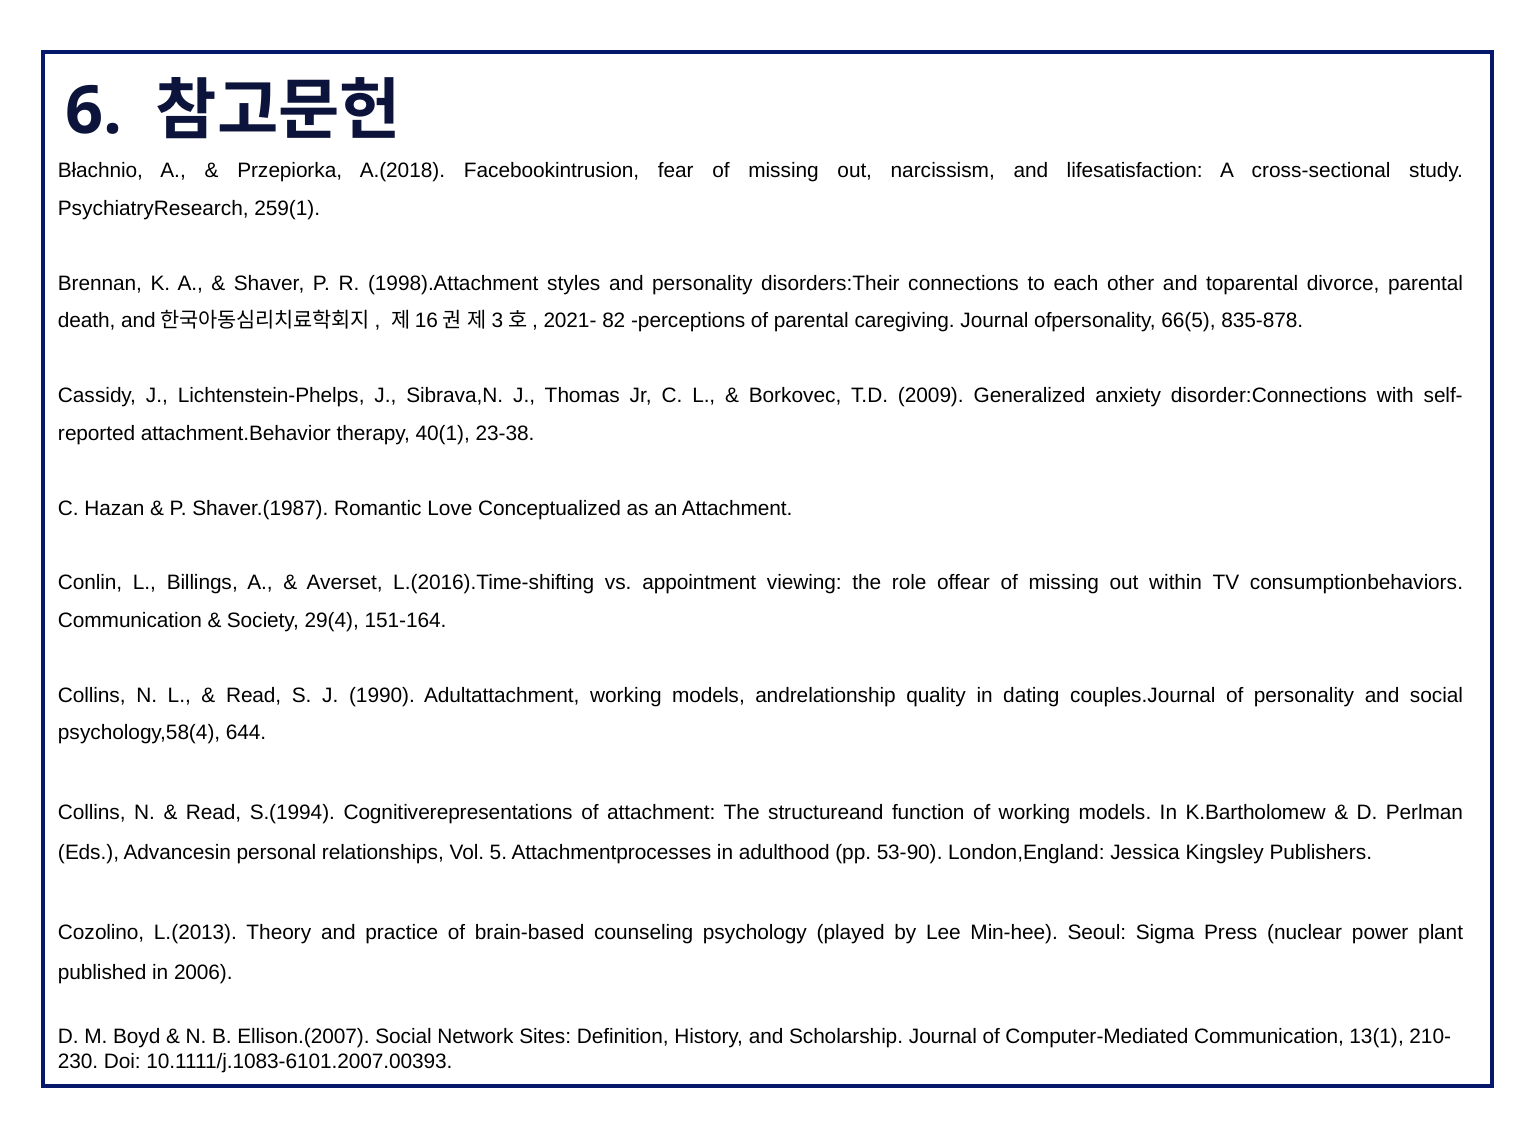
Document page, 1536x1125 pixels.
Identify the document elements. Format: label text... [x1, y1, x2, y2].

text_box 6. 참고문헌 [50, 59, 619, 137]
text_box [1478, 174, 1498, 241]
text_box [42, 51, 1493, 1087]
text_box Błachnio, A., & Przepiorka, A.(2018). Facebookintrusion, fear of missing out, narcissism, and lifesatisfaction: A cross-sectional study. PsychiatryResearch, 259(1). Brennan, K. A., & Shaver, P. R. (1998).Attachment styles and personality disorders:Their connections to each other and toparental divorce, parental death, and한국아동심리치료학회지, 제16권 제3호, 2021- 82 -perceptions of parental caregiving. Journal ofpersonality, 66(5), 835-878. Cassidy, J., Lichtenstein-Phelps, J., Sibrava,N. J., Thomas Jr, C. L., & Borkovec, T.D. (2009). Generalized anxiety disorder:Connections with self-reported attachment.Behavior therapy, 40(1), 23-38. C. Hazan & P. Shaver.(1987). Romantic Love Conceptualized as an Attachment. Conlin, L., Billings, A., & Averset, L.(2016).Time-shifting vs. appointment viewing: the role offear of missing out within TV consumptionbehaviors. Communication & Society, 29(4), 151-164. Collins, N. L., & Read, S. J. (1990). Adultattachment, working models, andrelationship quality in dating couples.Journal of personality and social psychology,58(4), 644. Collins, N. & Read, S.(1994). Cognitiverepresentations of attachment: The structureand function of working models. In K.Bartholomew & D. Perlman (Eds.), Advancesin personal relationships, Vol. 5. Attachmentprocesses in adulthood (pp. 53-90). London,England: Jessica Kingsley Publishers. Cozolino, L.(2013). Theory and practice of brain-based counseling psychology (played by Lee Min-hee). Seoul: Sigma Press (nuclear power plant published in 2006). D. M. Boyd & N. B. Ellison.(2007). Social Network Sites: Definition, History, and Scholarship. Journal of Computer‐Mediated Communication, 13(1), 210-230. Doi: 10.1111/j.1083-6101.2007.00393. [43, 137, 1478, 1125]
